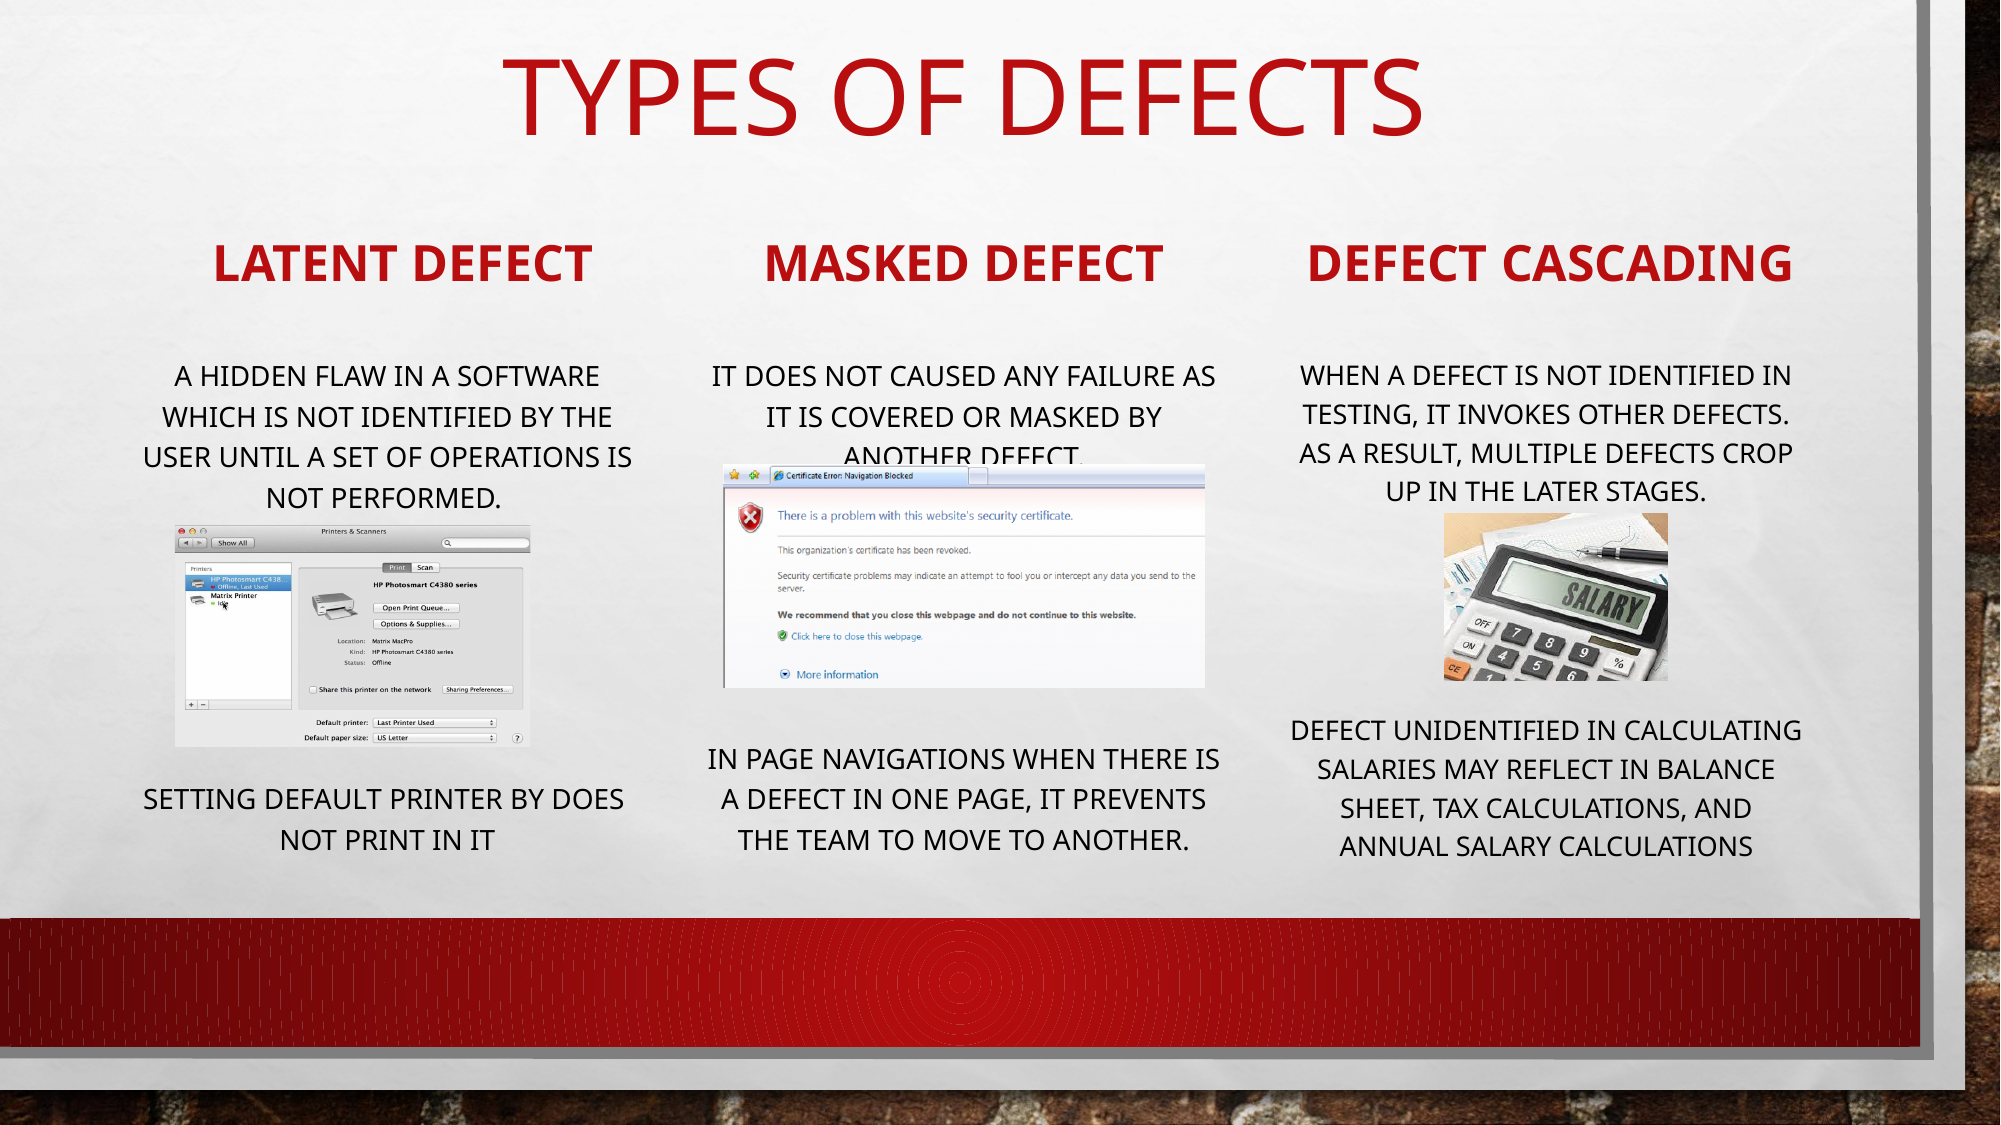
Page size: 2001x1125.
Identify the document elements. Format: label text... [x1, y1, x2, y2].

list LATENT DEFECT [131, 204, 675, 300]
text_box IT DOES NOT CAUSED ANY FAILURE AS IT IS COVERED OR MASKED BY ANOTHER DEFECT. IN PAGE NAVIGATIONS WHEN THERE IS A DEFECT IN ONE PAGE, IT PREVENTS THE TEAM TO MOVE TO ANOTHER. [692, 344, 1236, 882]
list DEFECT CASCADING [1279, 204, 1823, 300]
picture [0, 0, 1919, 918]
title TYPES OF DEFECTS [112, 36, 1818, 167]
list A HIDDEN FLAW IN A SOFTWARE WHICH IS NOT IDENTIFIED BY THE USER UNTIL A SET OF OPERATIONS IS NOT PERFORMED. SETTING DEFAULT PRINTER BY DOES NOT PRINT IN IT [115, 344, 659, 864]
picture [0, 0, 2001, 1125]
list WHEN A DEFECT IS NOT IDENTIFIED IN TESTING, IT INVOKES OTHER DEFECTS. AS A RESULT, MULTIPLE DEFECTS CROP UP IN THE LATER STAGES. DEFECT UNIDENTIFIED IN CALCULATING SALARIES MAY REFLECT IN BALANCE SHEET, TAX CALCULATIONS, AND ANNUAL SALARY CALCULATIONS [1274, 344, 1818, 882]
list MASKED DEFECT [692, 204, 1236, 300]
